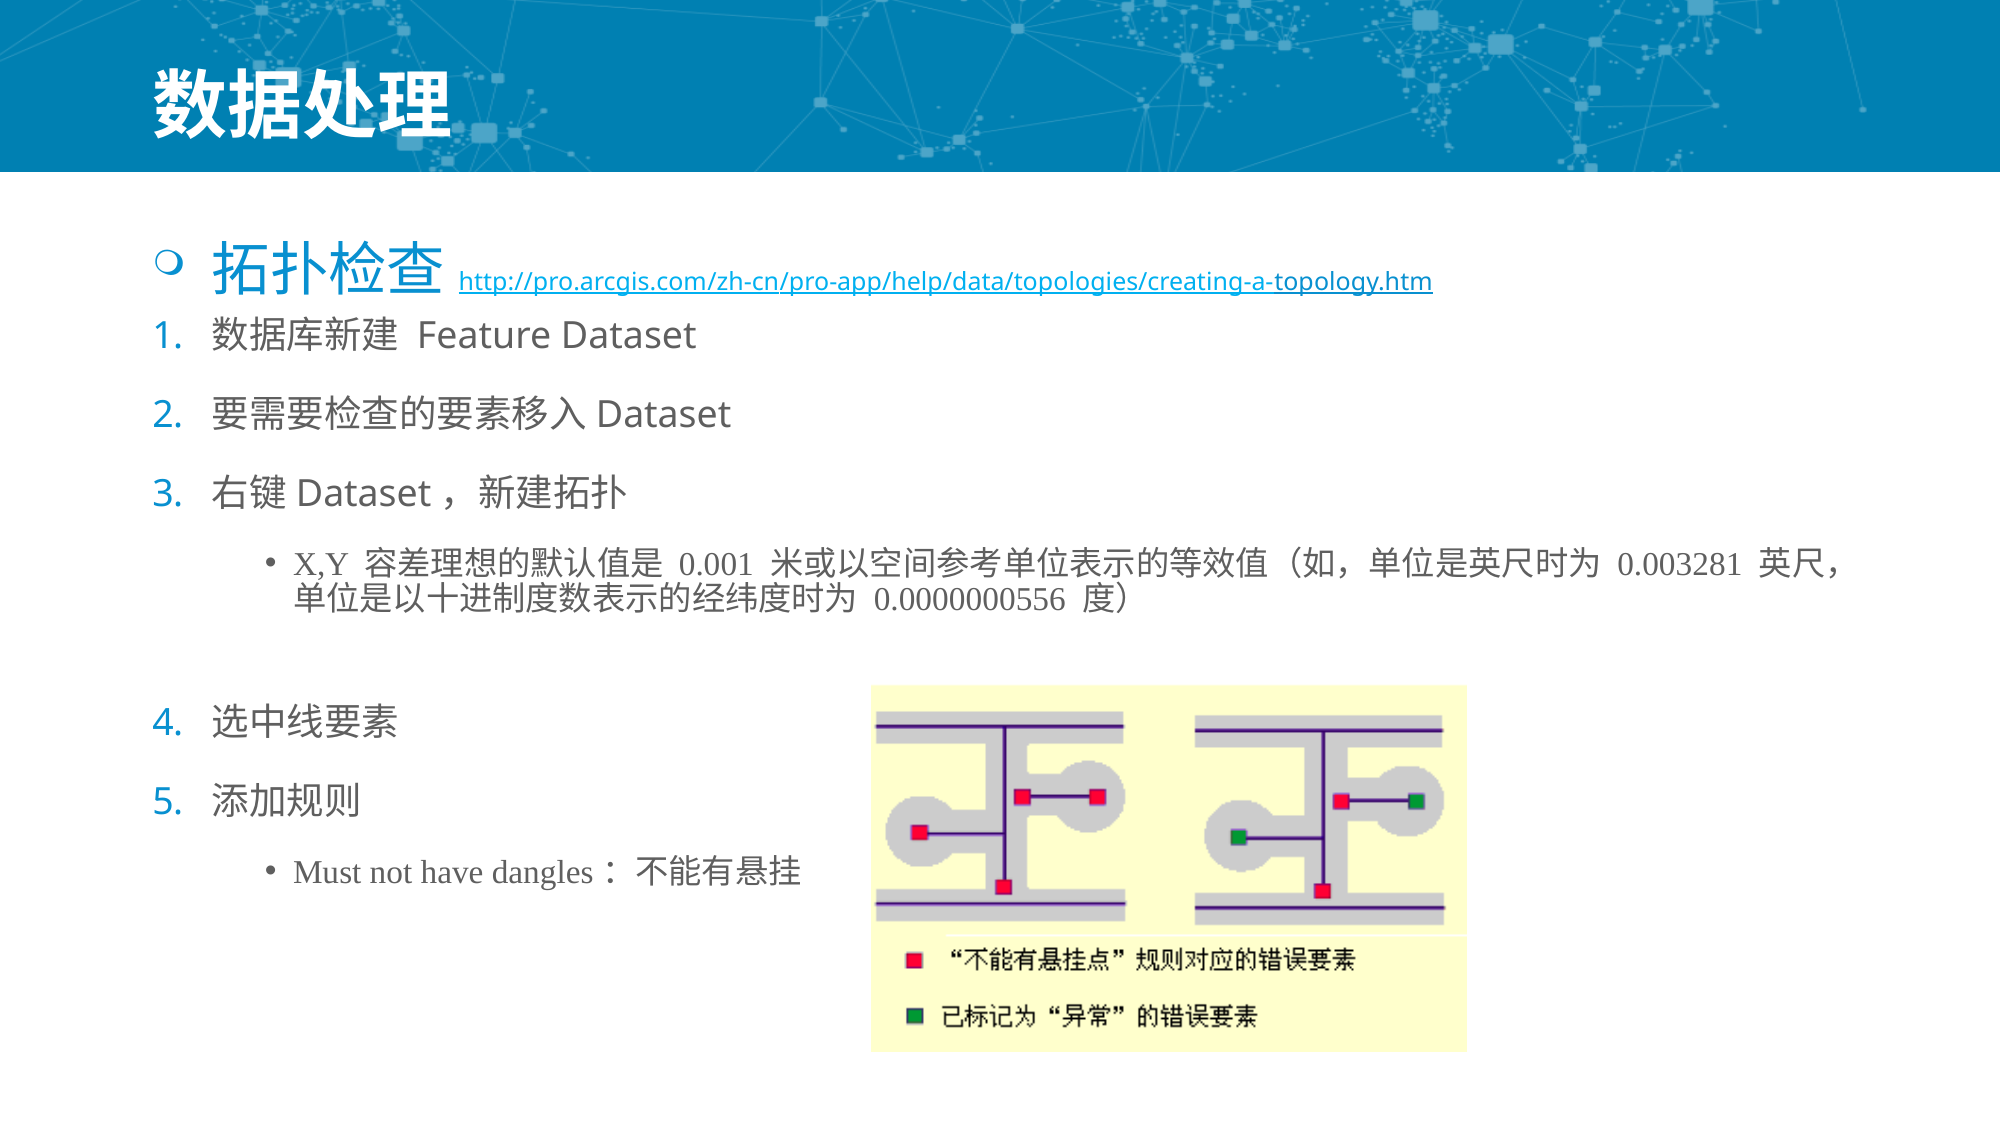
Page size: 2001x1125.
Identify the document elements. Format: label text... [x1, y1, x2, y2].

list 拓扑检查http://pro.arcgis.com/zh-cn/pro-app/help/data/topologies/creating-a-topology.htm 数据库新建 Feature Dataset 要需要检查的要素移入Dataset 右键Dataset，新建拓扑 X,Y 容差理想的默认值是 0.001 米或以空间参考单位表示的等效值（如，单位是英尺时为 0.003281 英尺，单位是以十进制度数表示的经纬度时为 0.0000000556 度） 选中线要素 添加规则 Must not have dangles：不能有悬挂 [137, 217, 1863, 1125]
title 数据处理 [137, 0, 1863, 217]
picture [871, 678, 1467, 1052]
